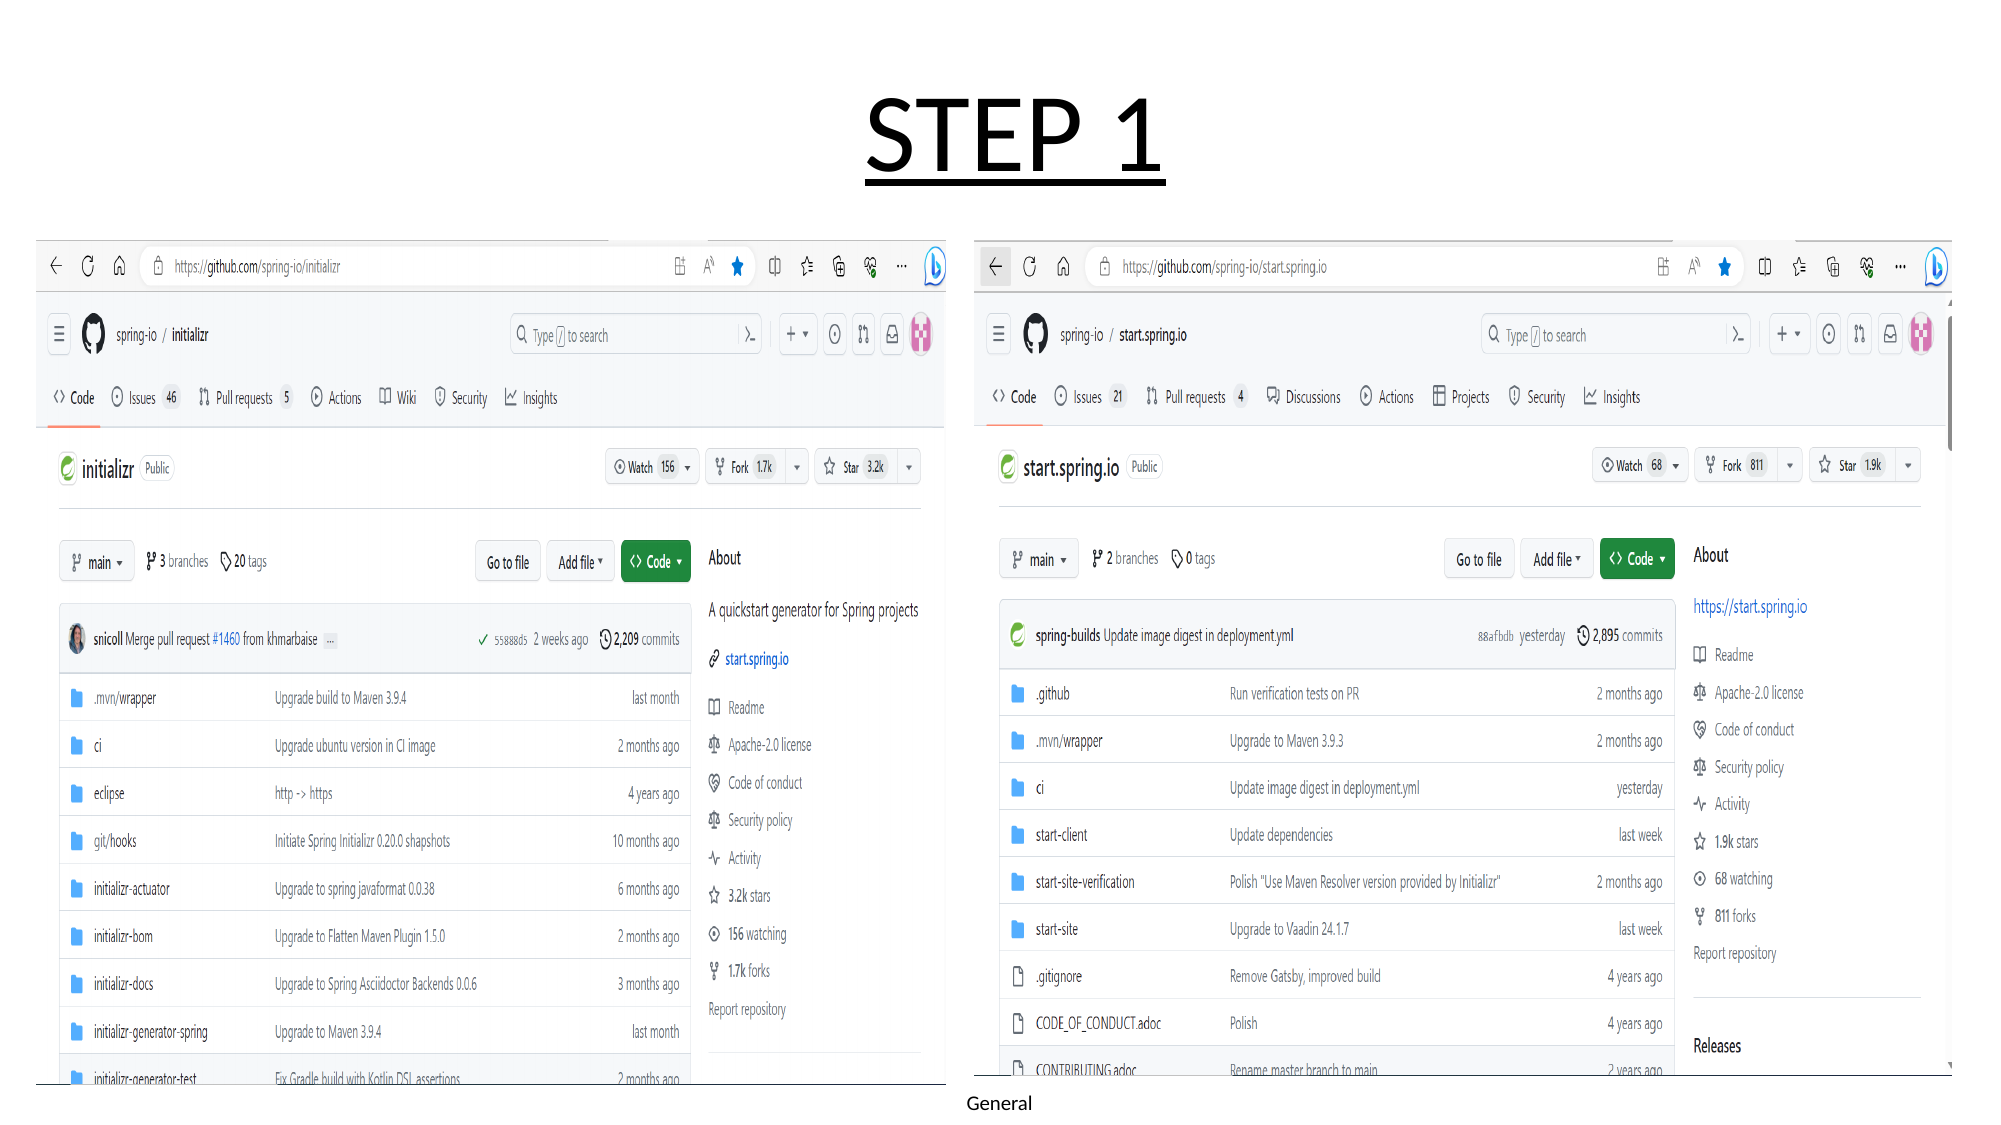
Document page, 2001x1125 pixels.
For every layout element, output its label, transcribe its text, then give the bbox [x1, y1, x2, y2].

picture [974, 240, 1952, 1076]
picture [36, 240, 946, 1085]
text_box STEP 1 [849, 51, 1181, 202]
